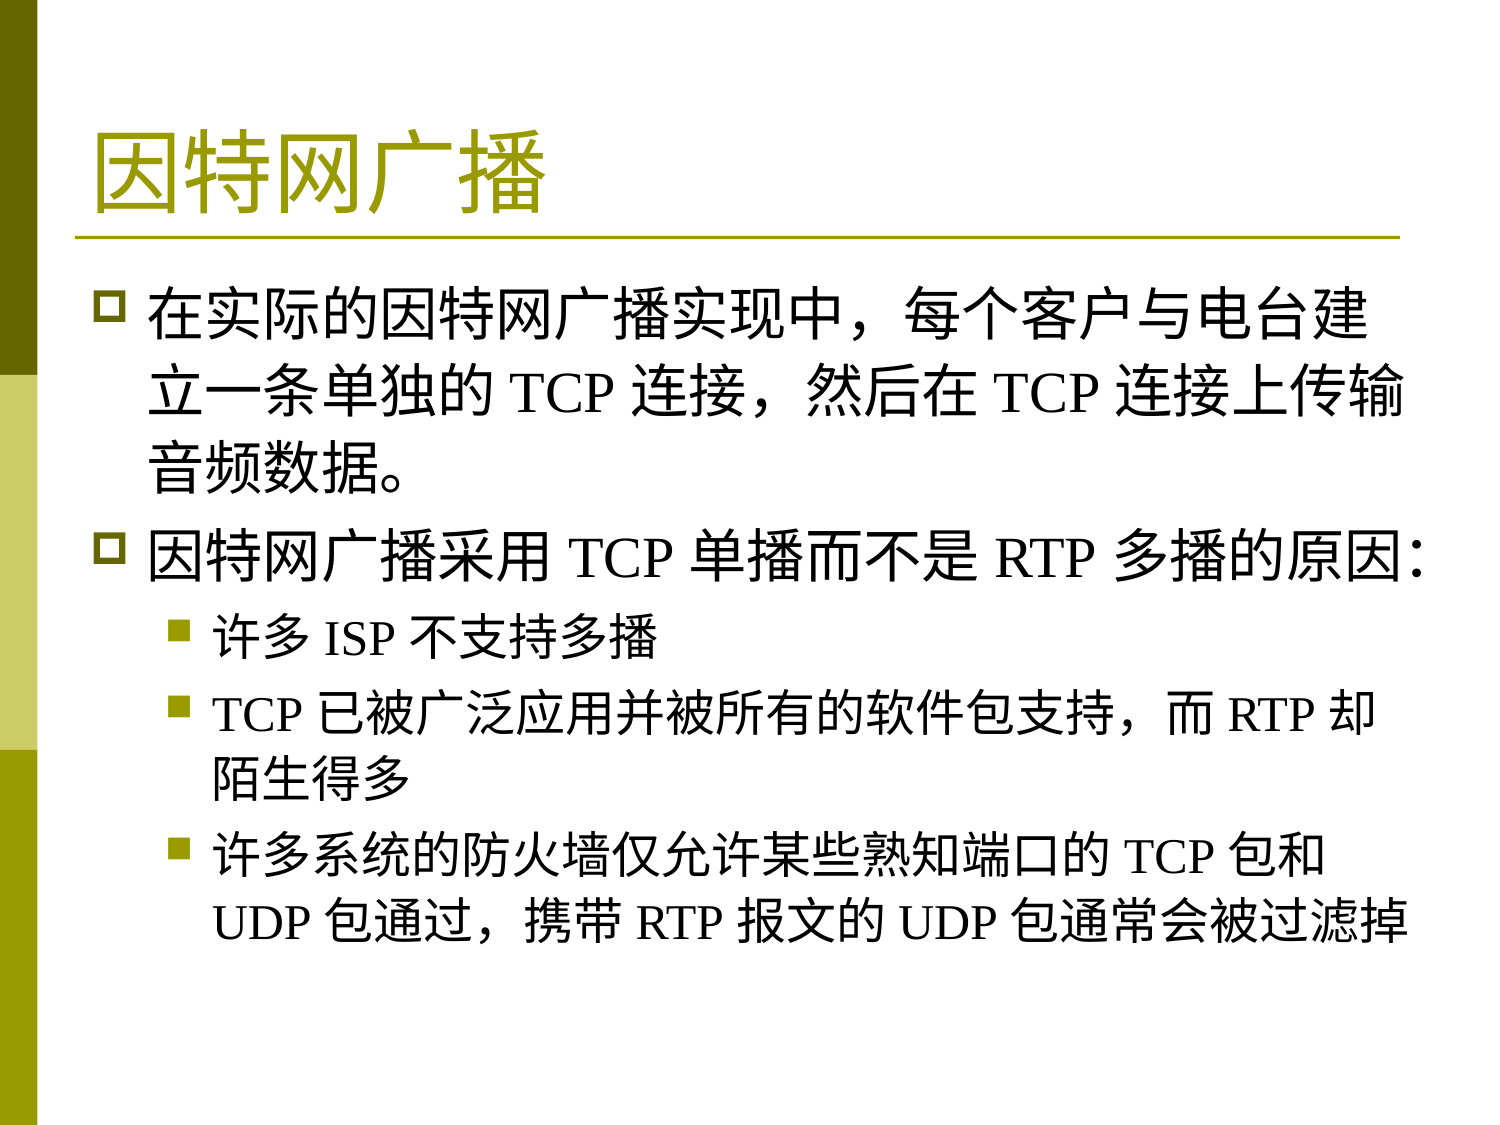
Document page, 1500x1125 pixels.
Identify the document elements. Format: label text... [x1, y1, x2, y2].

title 因特网广播 [75, 45, 1425, 233]
list 在实际的因特网广播实现中，每个客户与电台建立一条单独的TCP连接，然后在TCP连接上传输音频数据。 因特网广播采用TCP单播而不是RTP多播的原因： 许多ISP不支持多播 TCP已被广泛应用并被所有的软件包支持，而RTP却陌生得多 许多系统的防火墙仅允许某些熟知端口的TCP包和UDP包通过，携带RTP报文的UDP包通常会被过滤掉 [75, 262, 1425, 1047]
